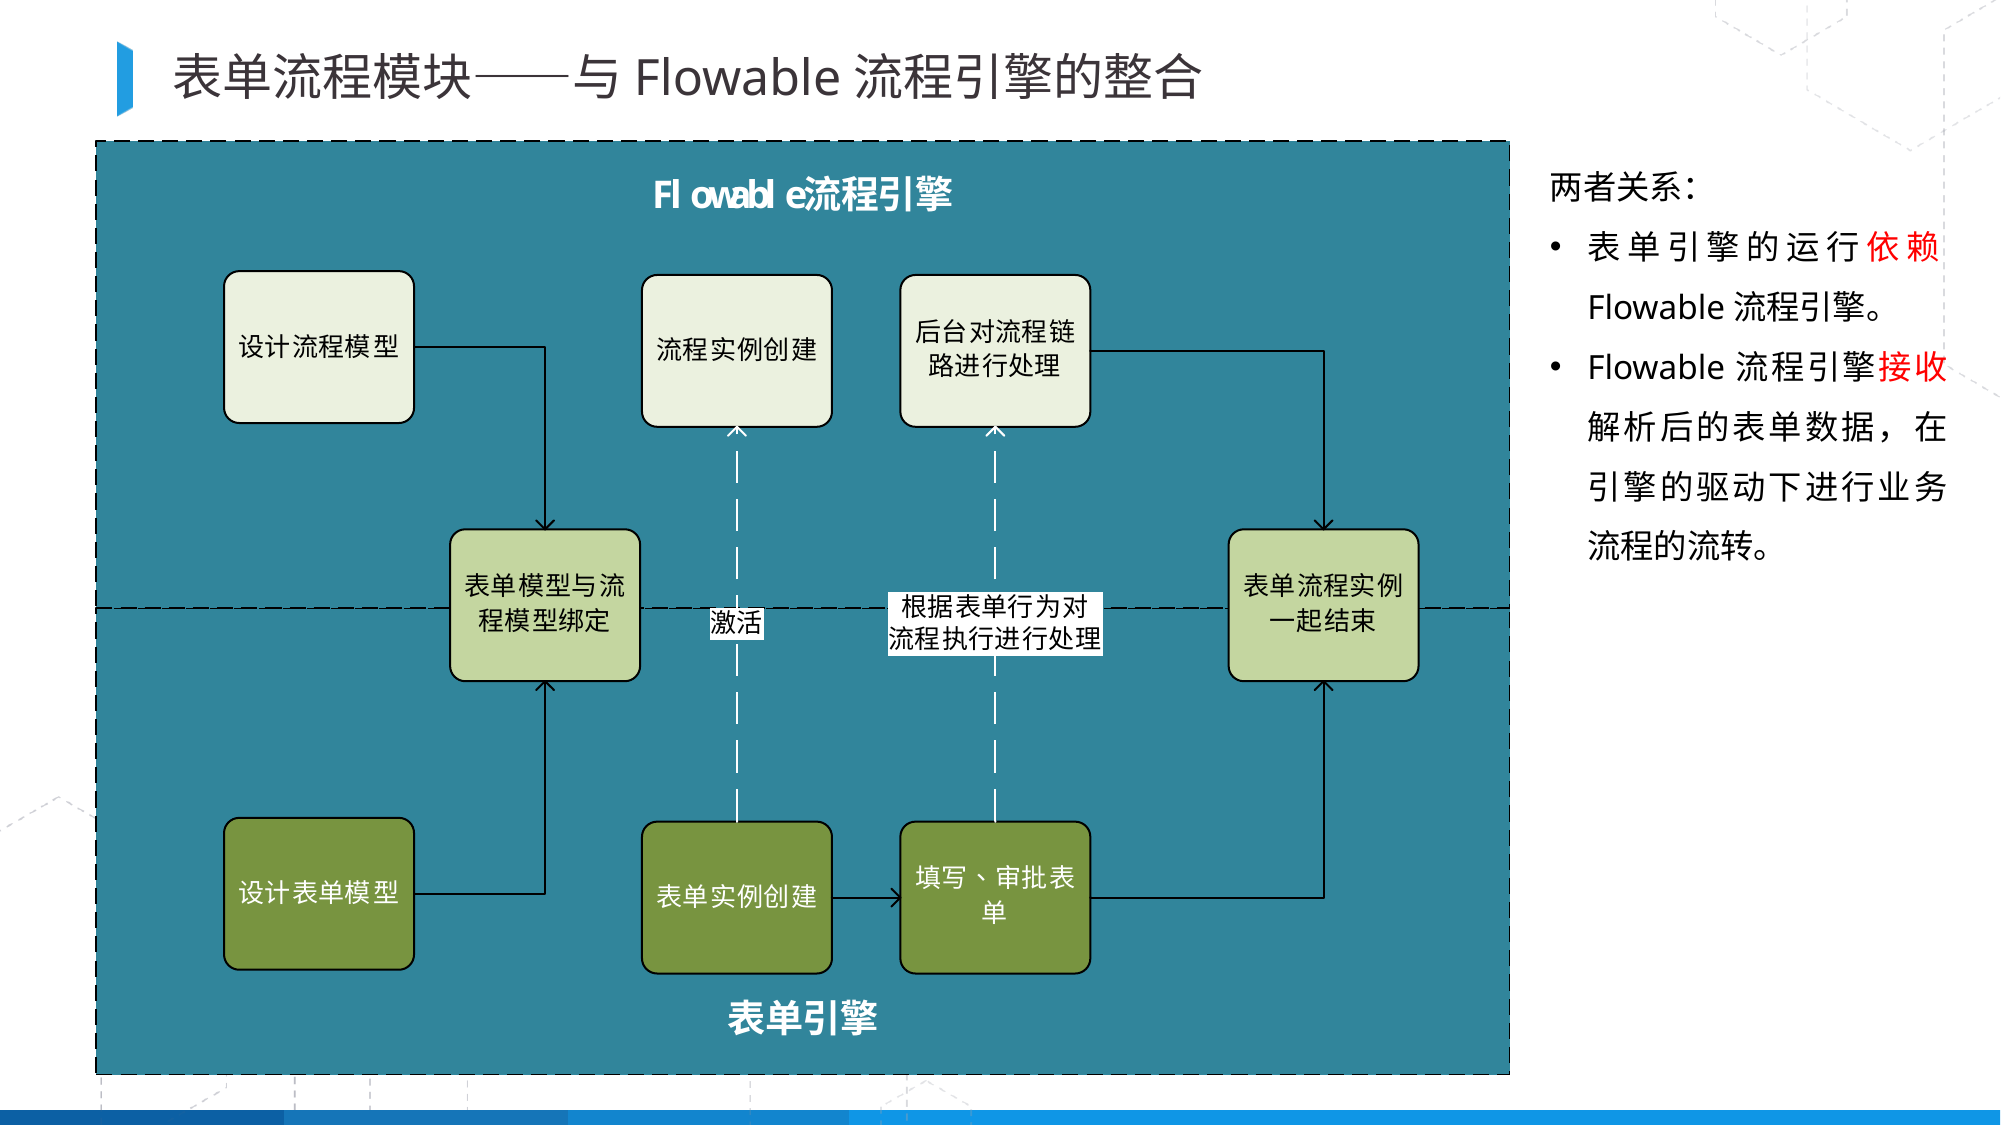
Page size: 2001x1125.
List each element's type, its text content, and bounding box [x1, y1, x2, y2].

title 表单流程模块——与Flowable流程引擎的整合 [157, 34, 1298, 124]
picture [0, 0, 2001, 1125]
text_box 两者关系： 表单引擎的运行依赖Flowable流程引擎。 Flowable流程引擎接收解析后的表单数据，在引擎的驱动下进行业务流程的流转。 [1529, 136, 1968, 576]
